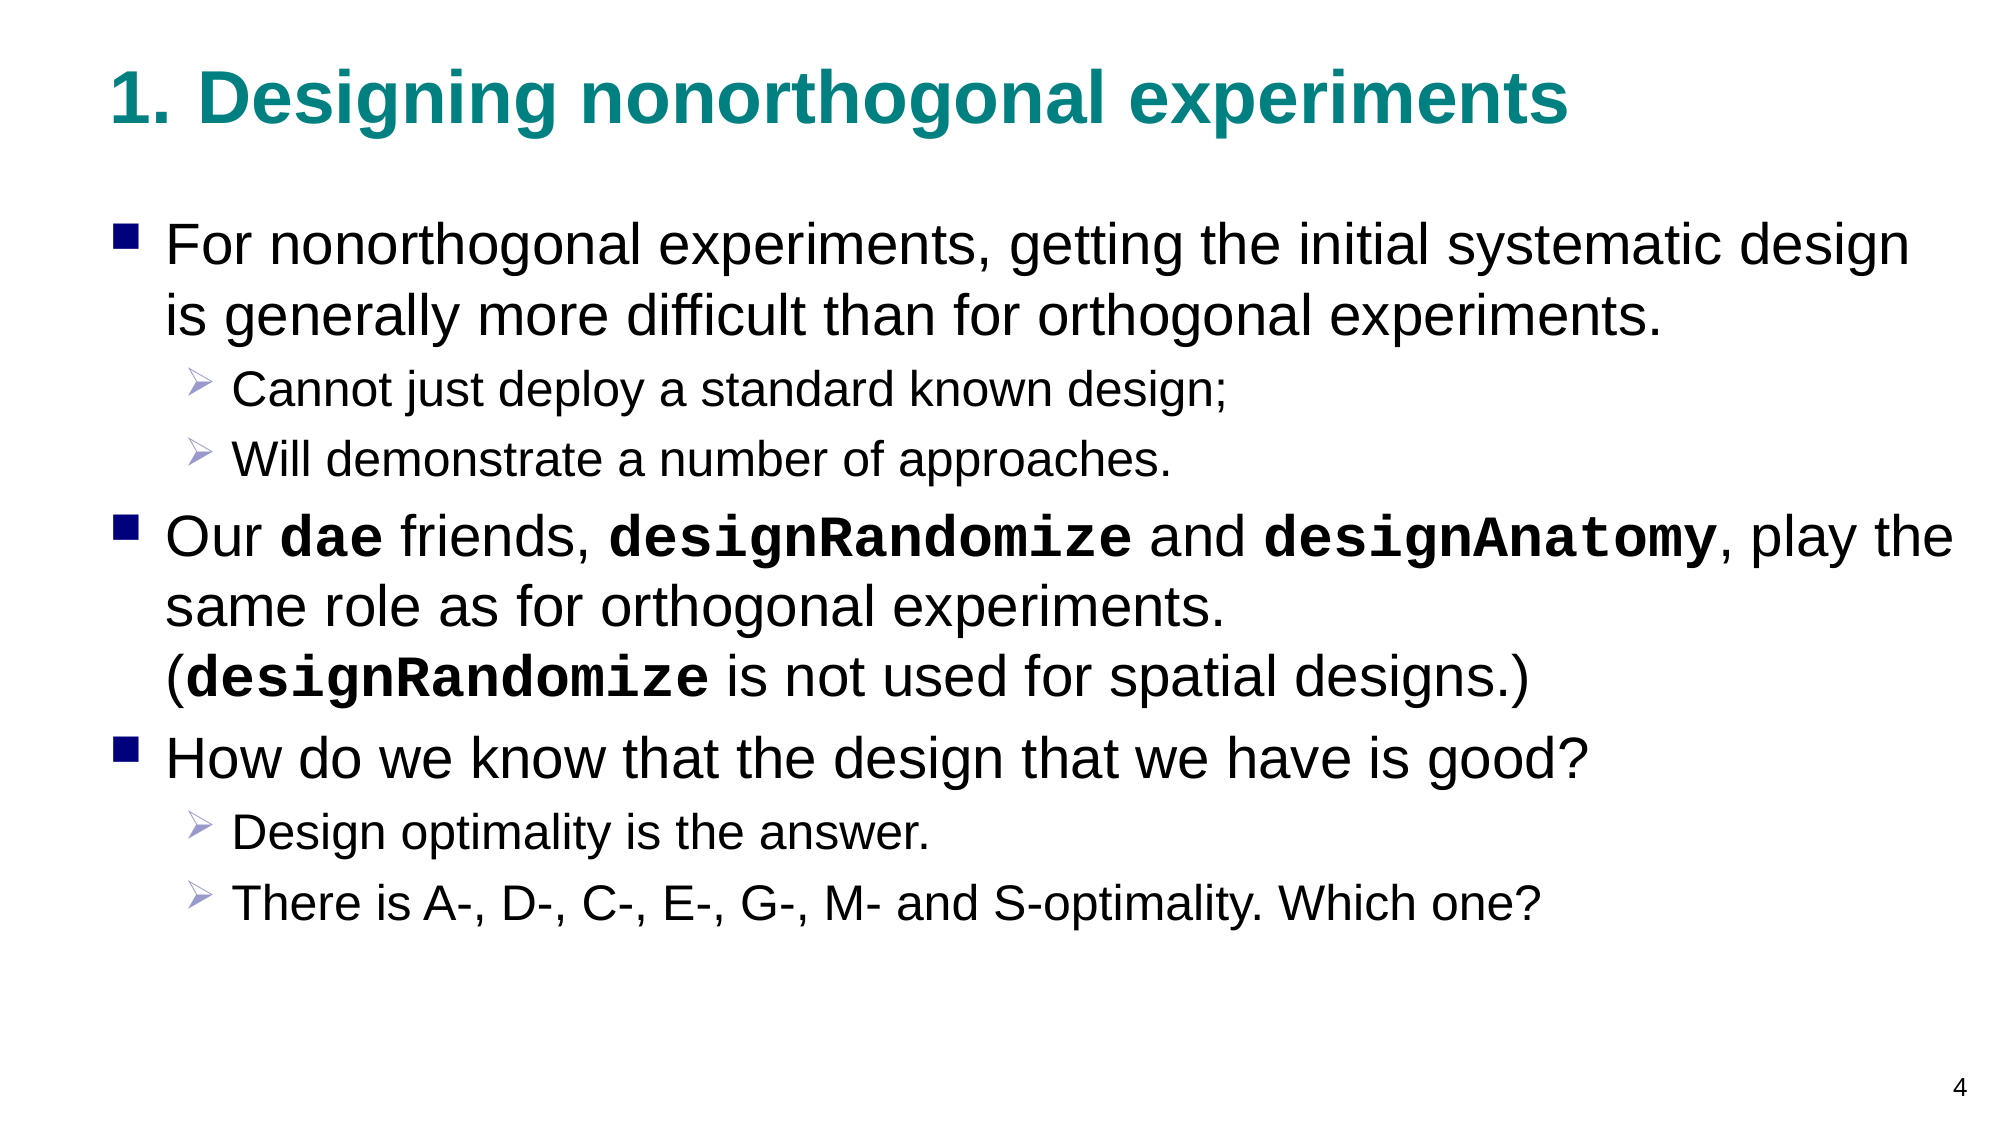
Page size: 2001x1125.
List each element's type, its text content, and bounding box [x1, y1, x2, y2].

title 1. Designing nonorthogonal experiments [94, 33, 1985, 153]
list For nonorthogonal experiments, getting the initial systematic design is generally more difficult than for orthogonal experiments. Cannot just deploy a standard known design; Will demonstrate a number of approaches. Our dae friends, designRandomize and designAnatomy, play the same role as for orthogonal experiments. (designRandomize is not used for spatial designs.) How do we know that the design that we have is good? Design optimality is the answer. There is A-, D-, C-, E-, G-, M- and S-optimality. Which one? [94, 198, 1985, 1034]
slide_number 4 [1515, 1038, 1983, 1114]
